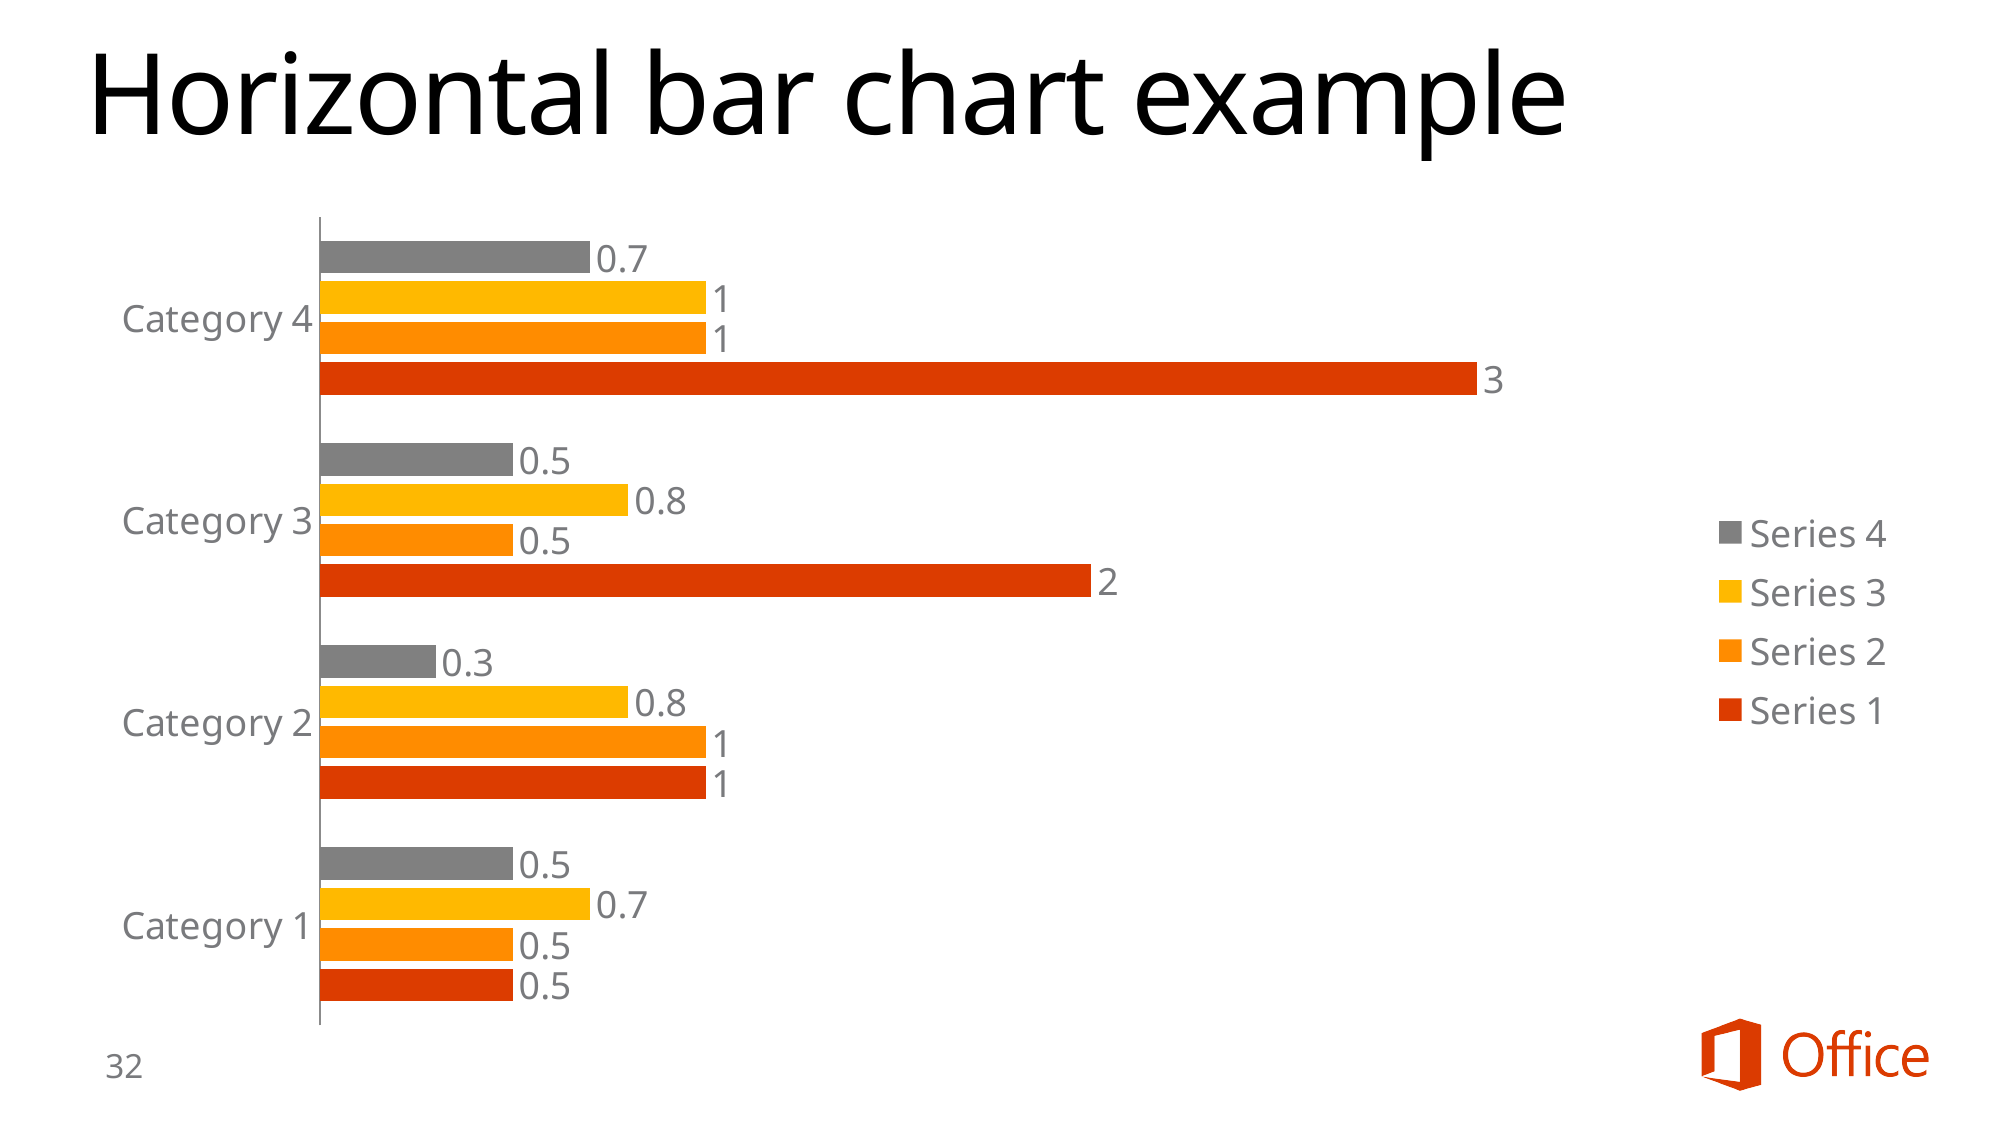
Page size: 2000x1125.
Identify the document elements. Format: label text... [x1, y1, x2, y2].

slide_number 32 [85, 1049, 178, 1086]
title Horizontal bar chart example [85, 37, 1914, 161]
picture [1670, 987, 1960, 1122]
chart [84, 199, 1913, 1043]
